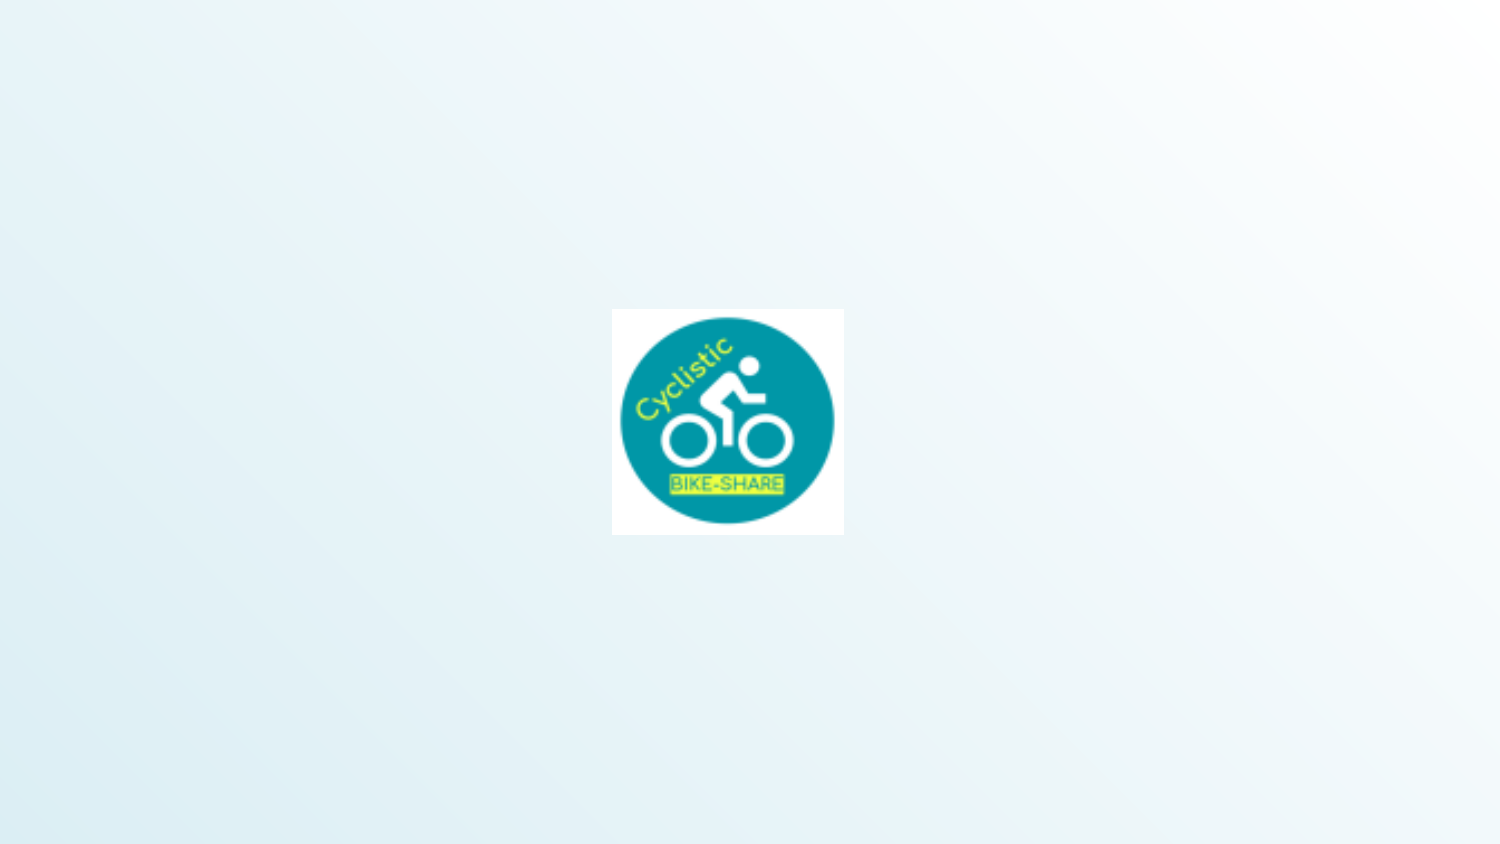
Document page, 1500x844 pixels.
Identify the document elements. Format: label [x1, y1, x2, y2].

picture [612, 309, 844, 535]
